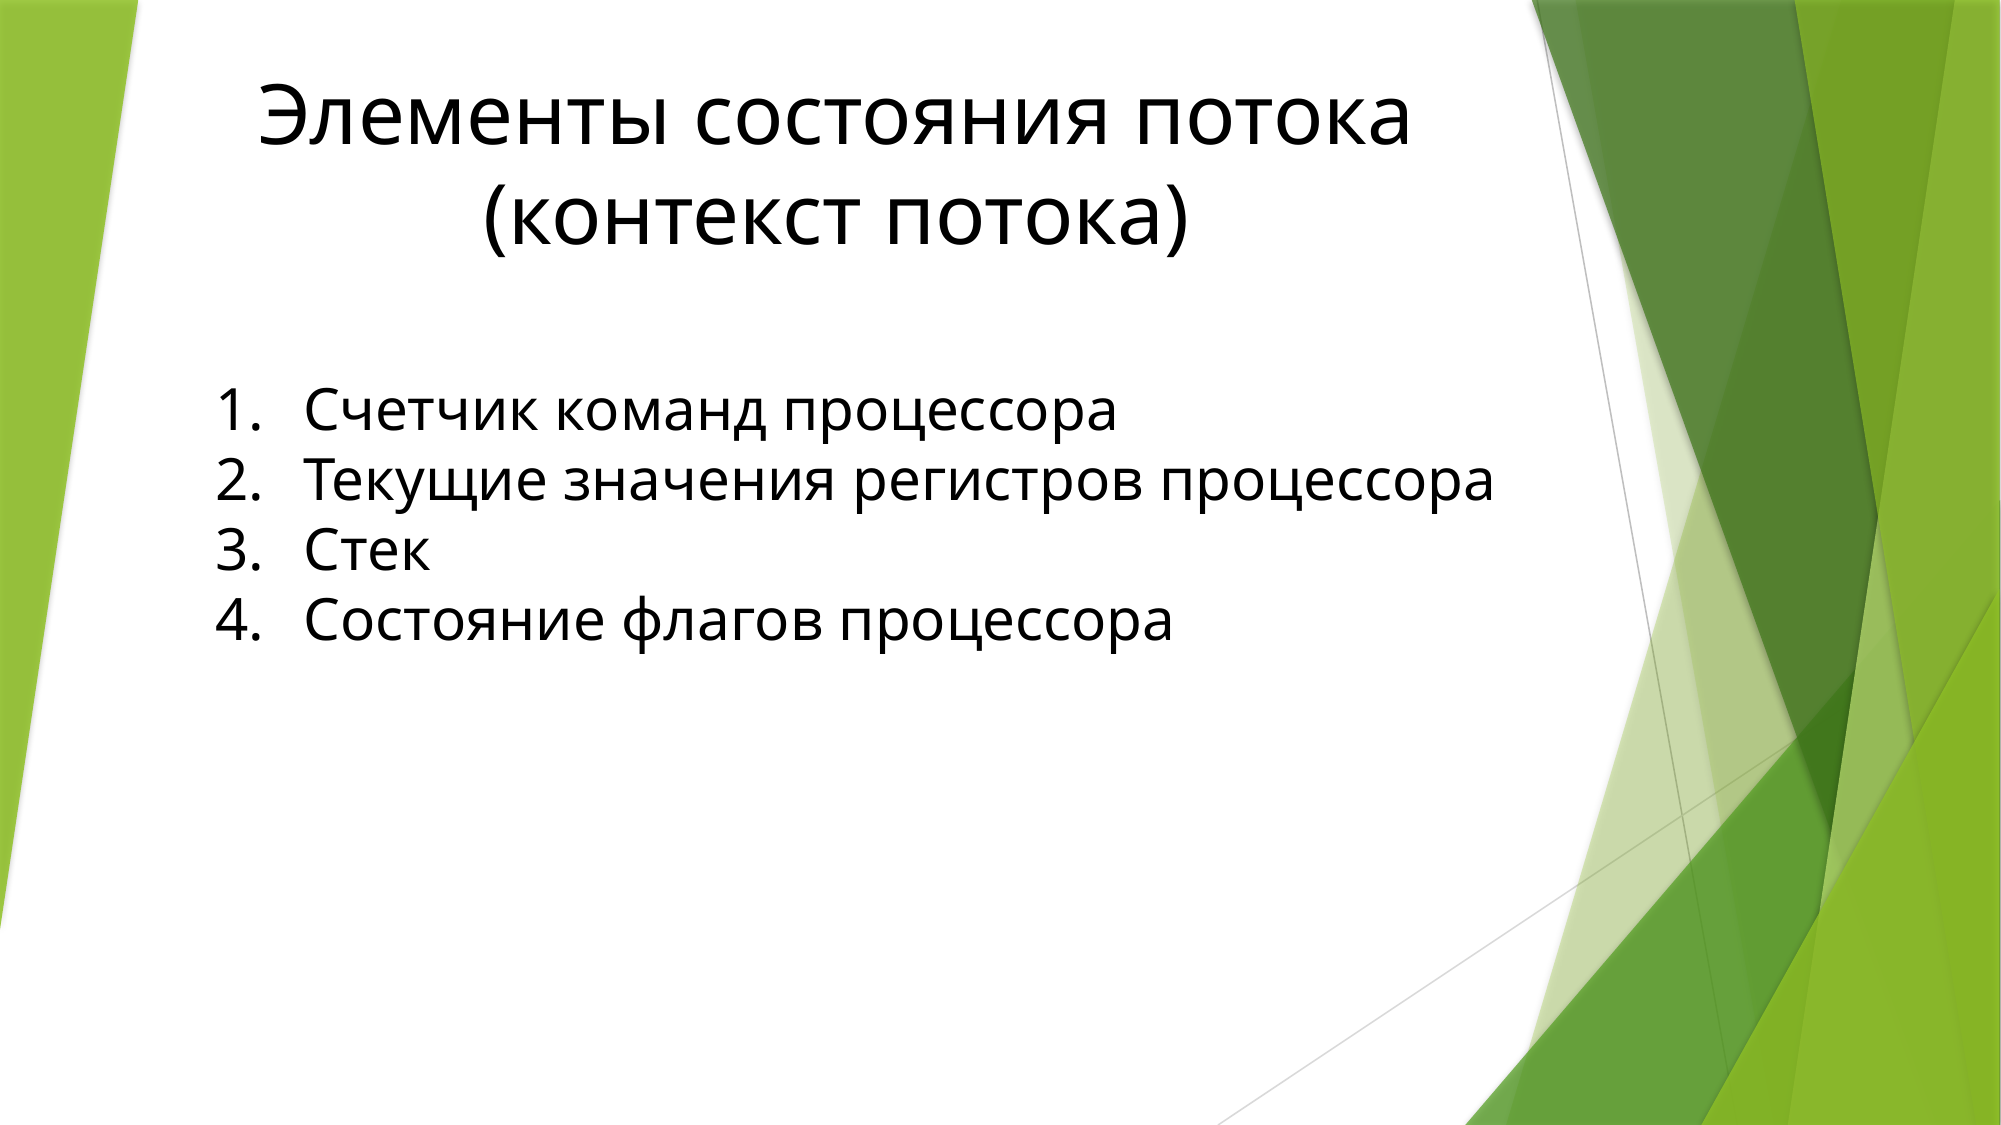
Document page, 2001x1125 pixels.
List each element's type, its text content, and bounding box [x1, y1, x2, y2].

title Элементы состояния потока (контекст потока) [182, 149, 1491, 269]
text_box Счетчик команд процессора Текущие значения регистров процессора Стек Состояние флагов процессора [200, 364, 1558, 660]
